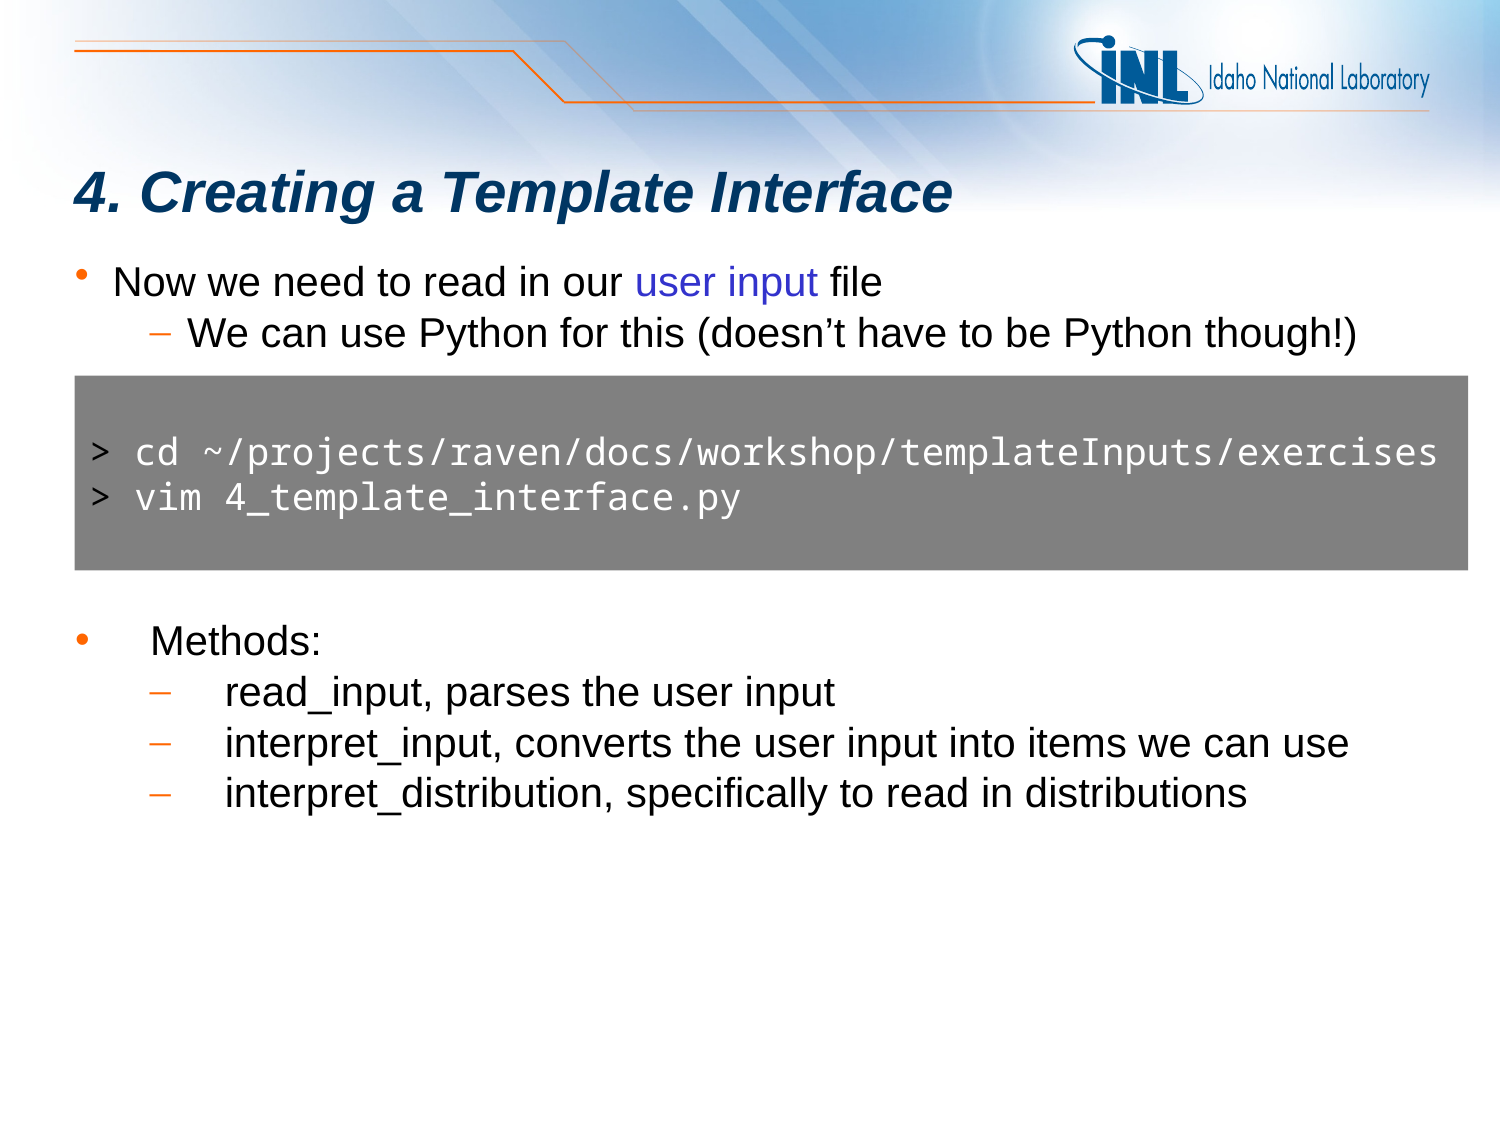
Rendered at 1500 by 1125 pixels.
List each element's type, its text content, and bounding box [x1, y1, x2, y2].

picture [0, 0, 1500, 1125]
list Now we need to read in our user input file We can use Python for this (doesn’t have to be Python though!) Methods: read_input, parses the user input interpret_input, converts the user input into items we can use interpret_distribution, specifically to read in distributions [74, 571, 1426, 1005]
text_box > cd ~/projects/raven/docs/workshop/templateInputs/exercises > vim 4_template_interface.py [74, 375, 1469, 571]
title 4. Creating a Template Interface [74, 164, 1426, 225]
list Now we need to read in our user input file We can use Python for this (doesn’t have to be Python though!) Methods: read_input, parses the user input interpret_input, converts the user input into items we can use interpret_distribution, specifically to read in distributions [74, 261, 1426, 375]
